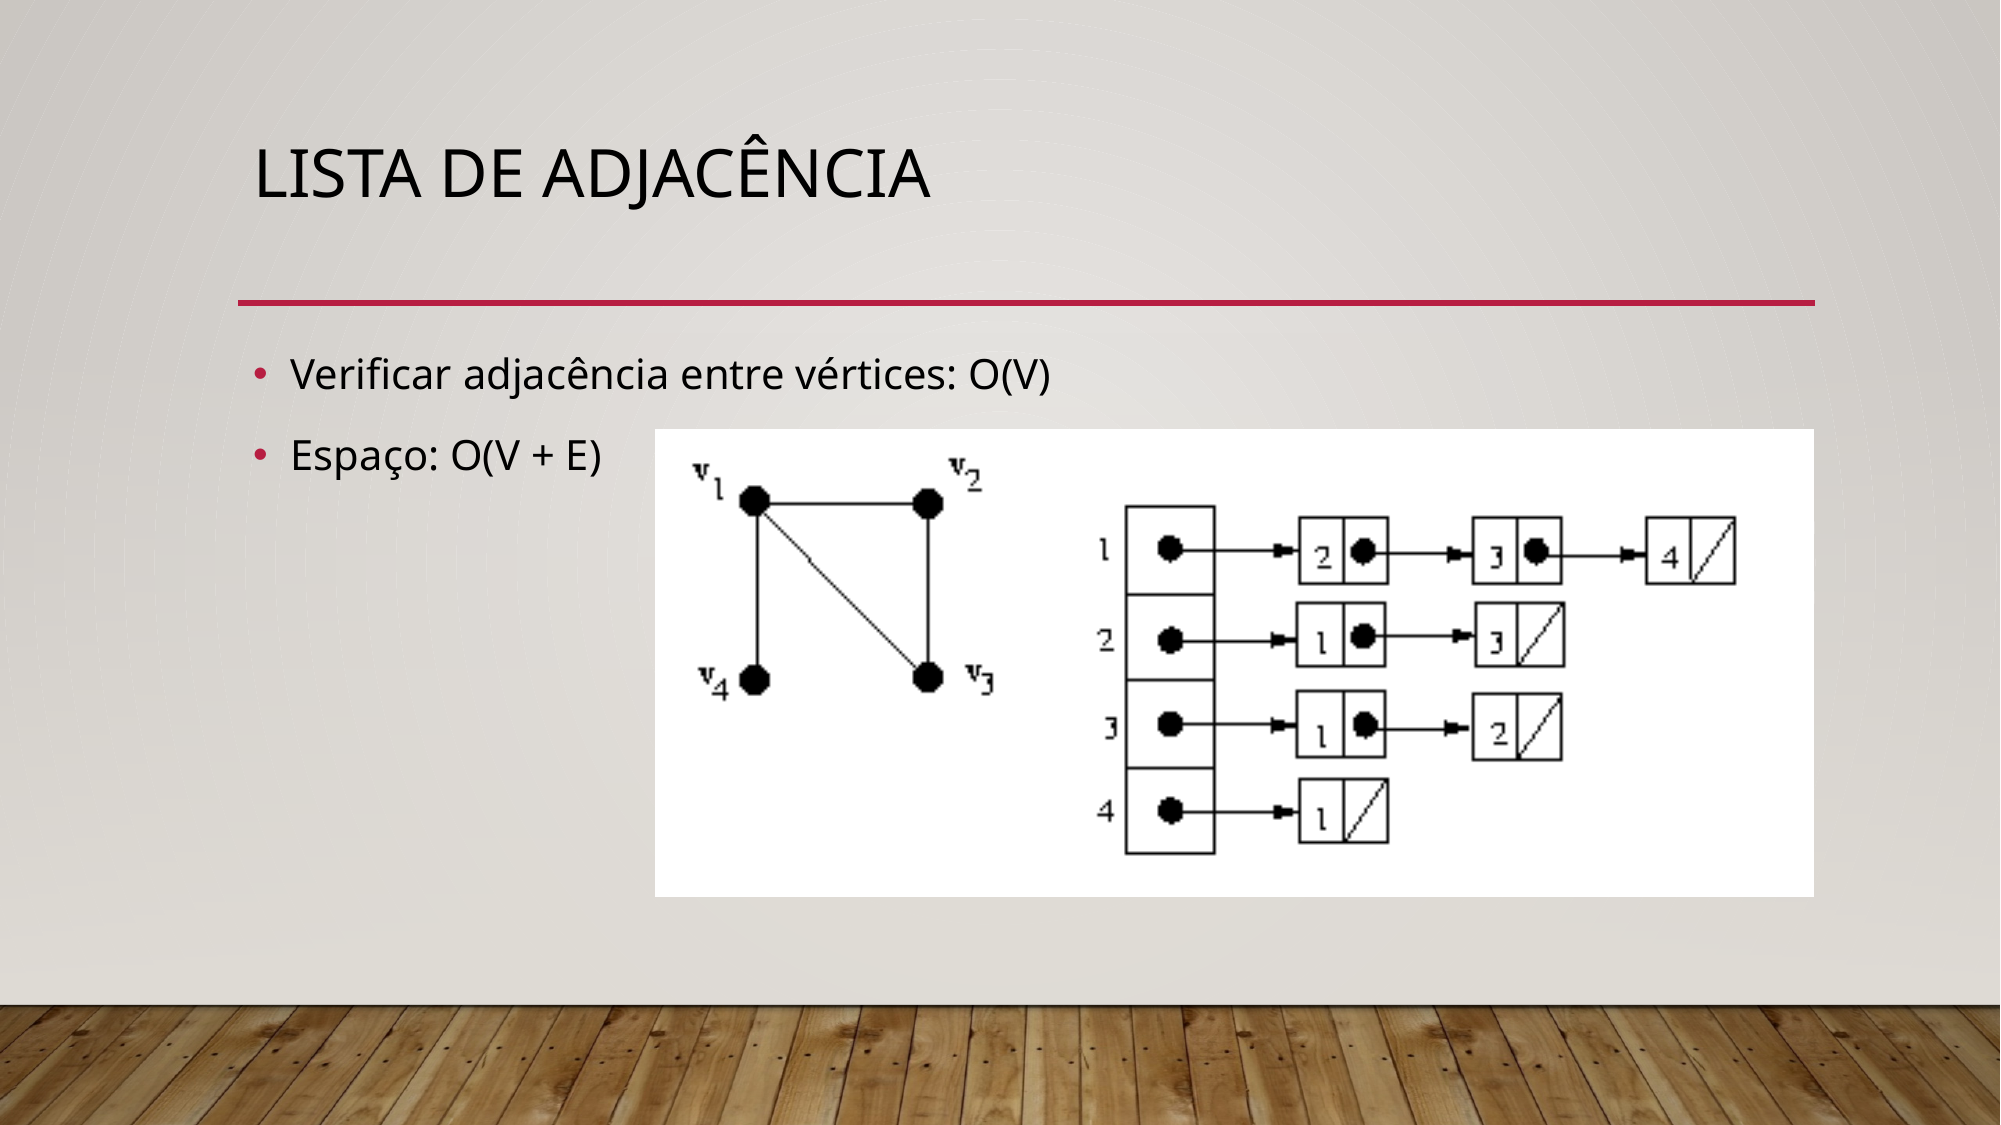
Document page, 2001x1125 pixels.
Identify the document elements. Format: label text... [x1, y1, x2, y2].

list Verificar adjacência entre vértices: O(V) Espaço: O(V + E) [238, 330, 1814, 897]
picture [0, 1005, 2000, 1125]
picture [655, 428, 1814, 897]
title Lista de adjacência [238, 131, 1814, 305]
